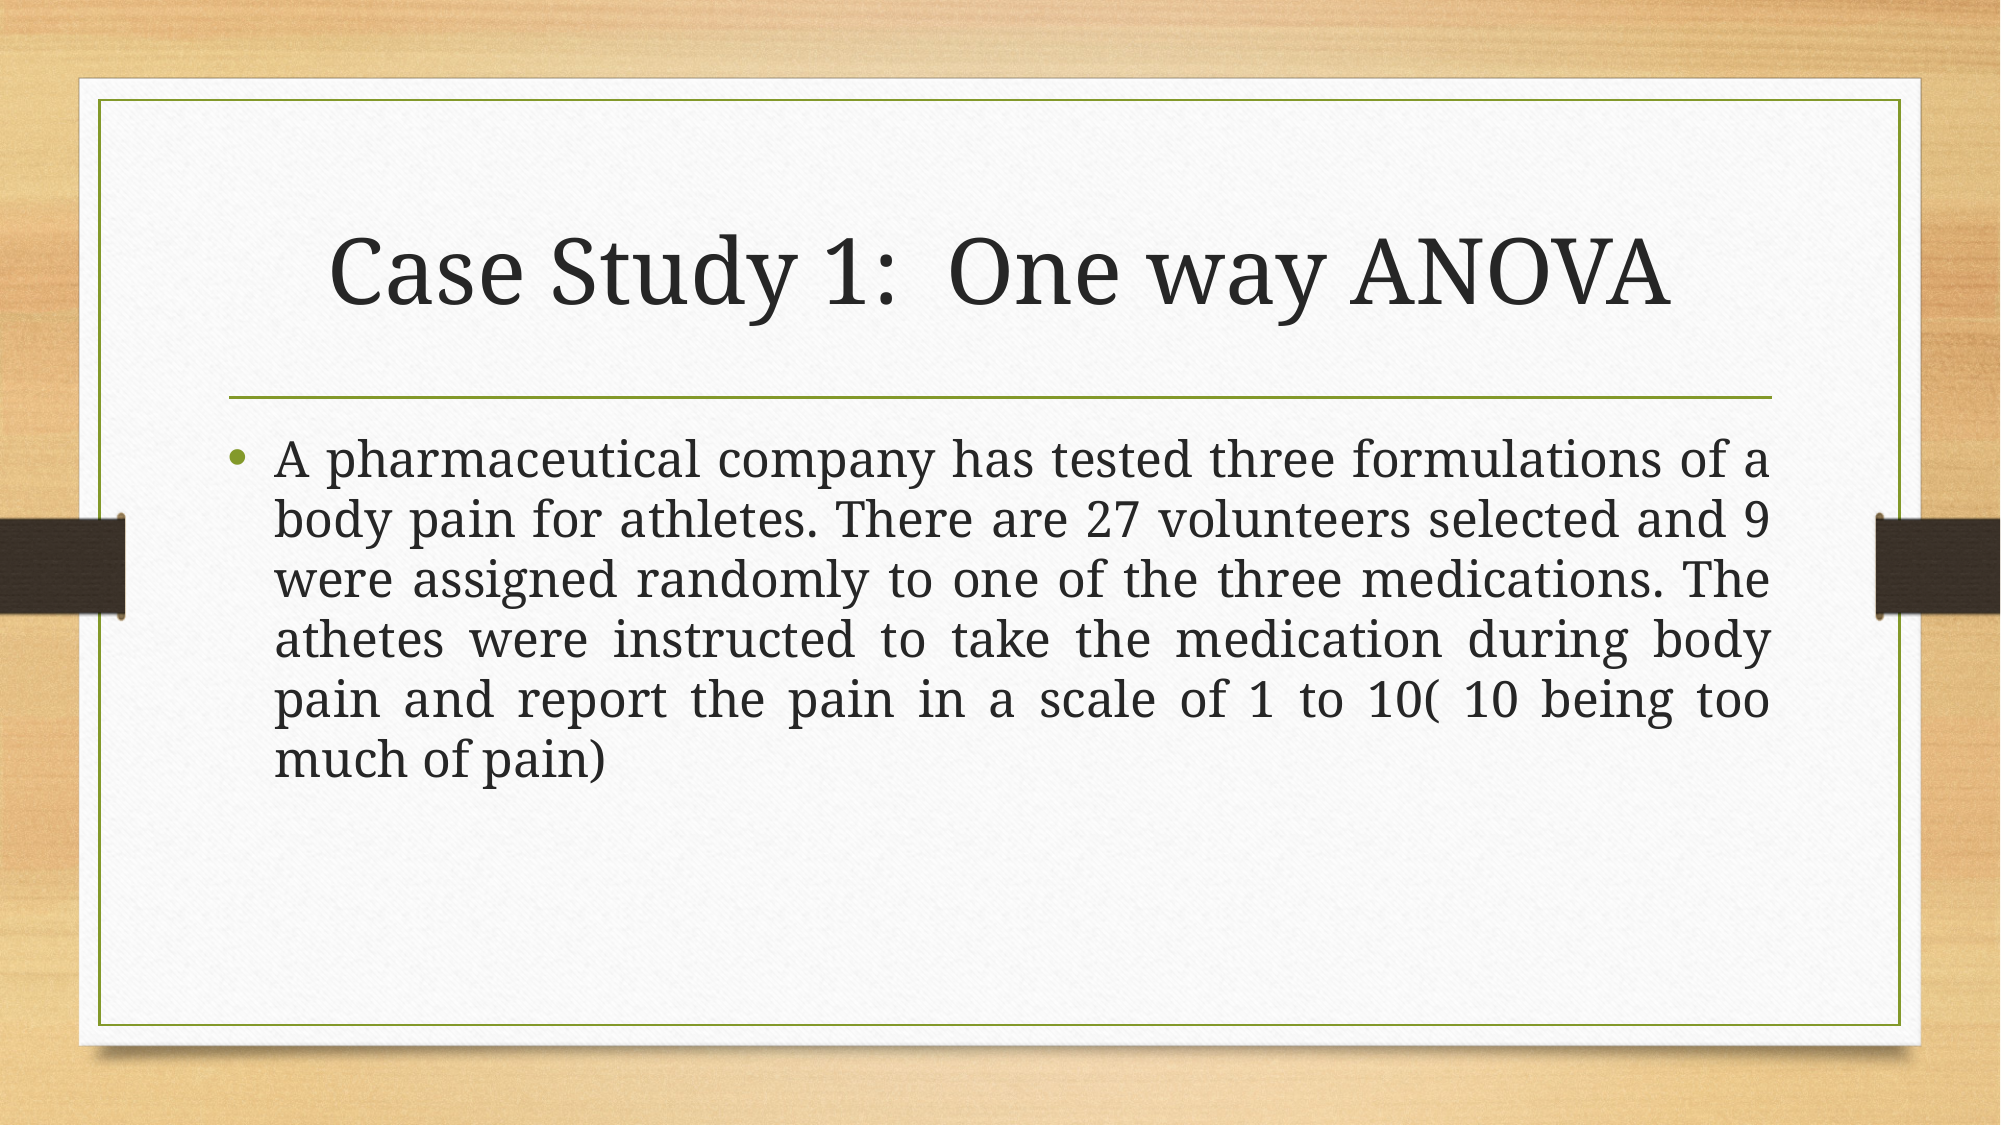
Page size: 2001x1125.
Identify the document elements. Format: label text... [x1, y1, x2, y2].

title Case Study 1: One way ANOVA [212, 161, 1788, 375]
picture [0, 0, 2001, 1125]
list A pharmaceutical company has tested three formulations of a body pain for athletes. There are 27 volunteers selected and 9 were assigned randomly to one of the three medications. The athetes were instructed to take the medication during body pain and report the pain in a scale of 1 to 10( 10 being too much of pain) [212, 419, 1788, 964]
